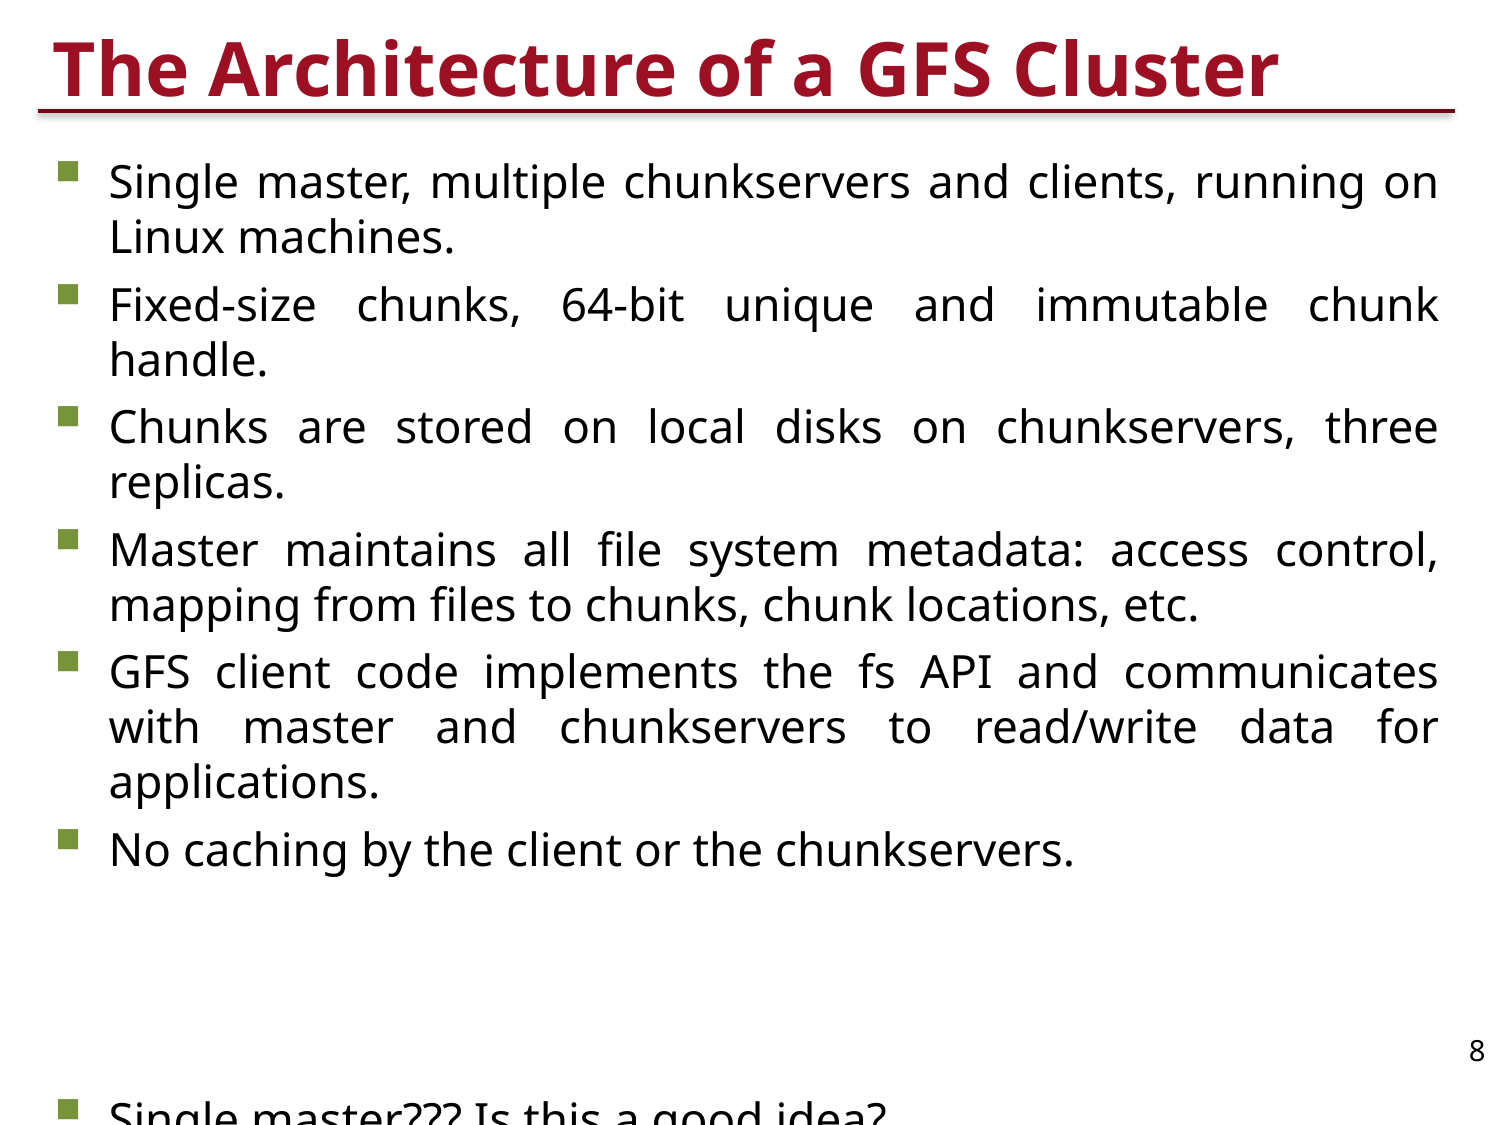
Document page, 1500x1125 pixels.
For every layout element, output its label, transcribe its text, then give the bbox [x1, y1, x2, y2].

slide_number 8 [1149, 1025, 1500, 1100]
title The Architecture of a GFS Cluster [37, 13, 1455, 120]
text_box Single master, multiple chunkservers and clients, running on Linux machines. Fixed-size chunks, 64-bit unique and immutable chunk handle. Chunks are stored on local disks on chunkservers, three replicas. Master maintains all file system metadata: access control, mapping from files to chunks, chunk locations, etc. GFS client code implements the fs API and communicates with master and chunkservers to read/write data for applications. No caching by the client or the chunkservers. Single master??? Is this a good idea? Simple design, masters makes more sophisticated chunk placement and replication decisions using global knowledge. [37, 145, 1455, 746]
